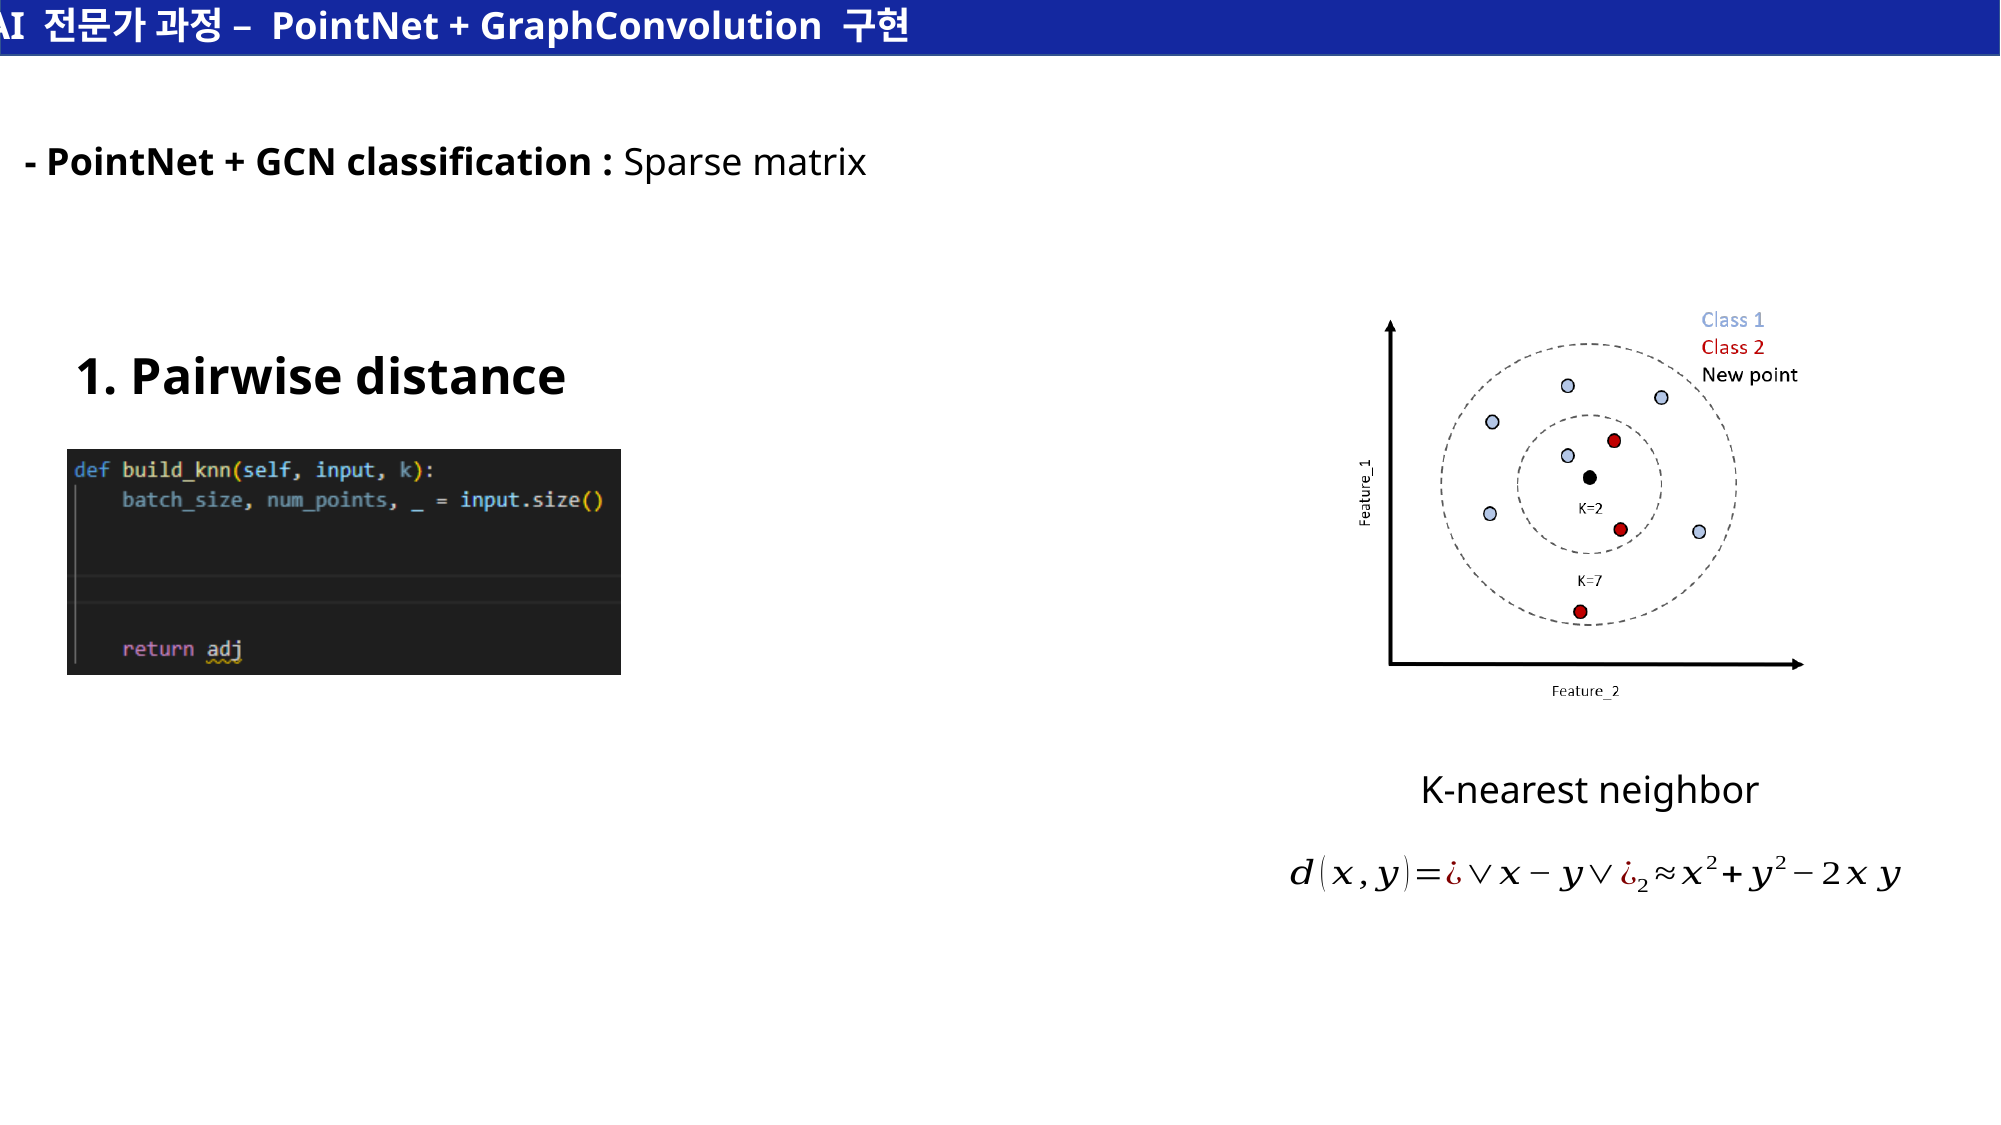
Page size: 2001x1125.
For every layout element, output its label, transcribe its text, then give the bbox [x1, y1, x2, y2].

picture [67, 449, 622, 676]
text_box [1287, 297, 1903, 898]
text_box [0, 0, 2000, 59]
text_box 1. Pairwise distance [67, 336, 576, 412]
text_box - PointNet + GCN classification : Sparse matrix [17, 130, 875, 191]
